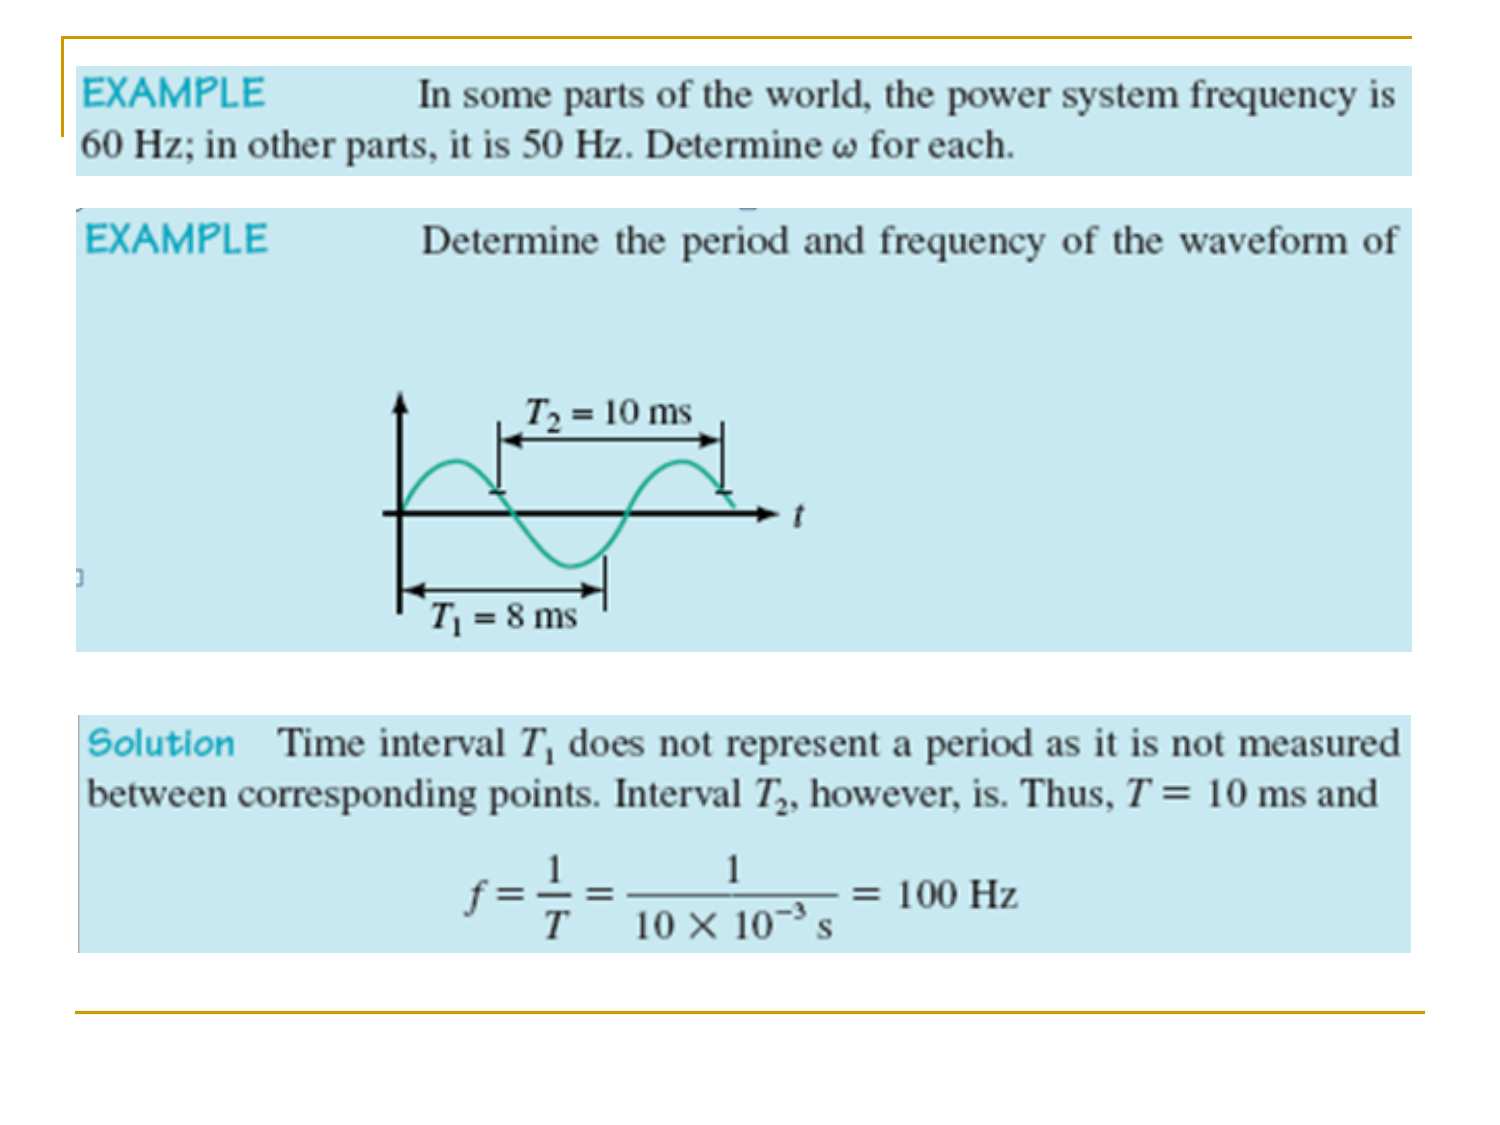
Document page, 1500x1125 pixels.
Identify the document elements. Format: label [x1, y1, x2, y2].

picture [76, 207, 1412, 652]
picture [77, 715, 1411, 953]
picture [76, 66, 1412, 177]
